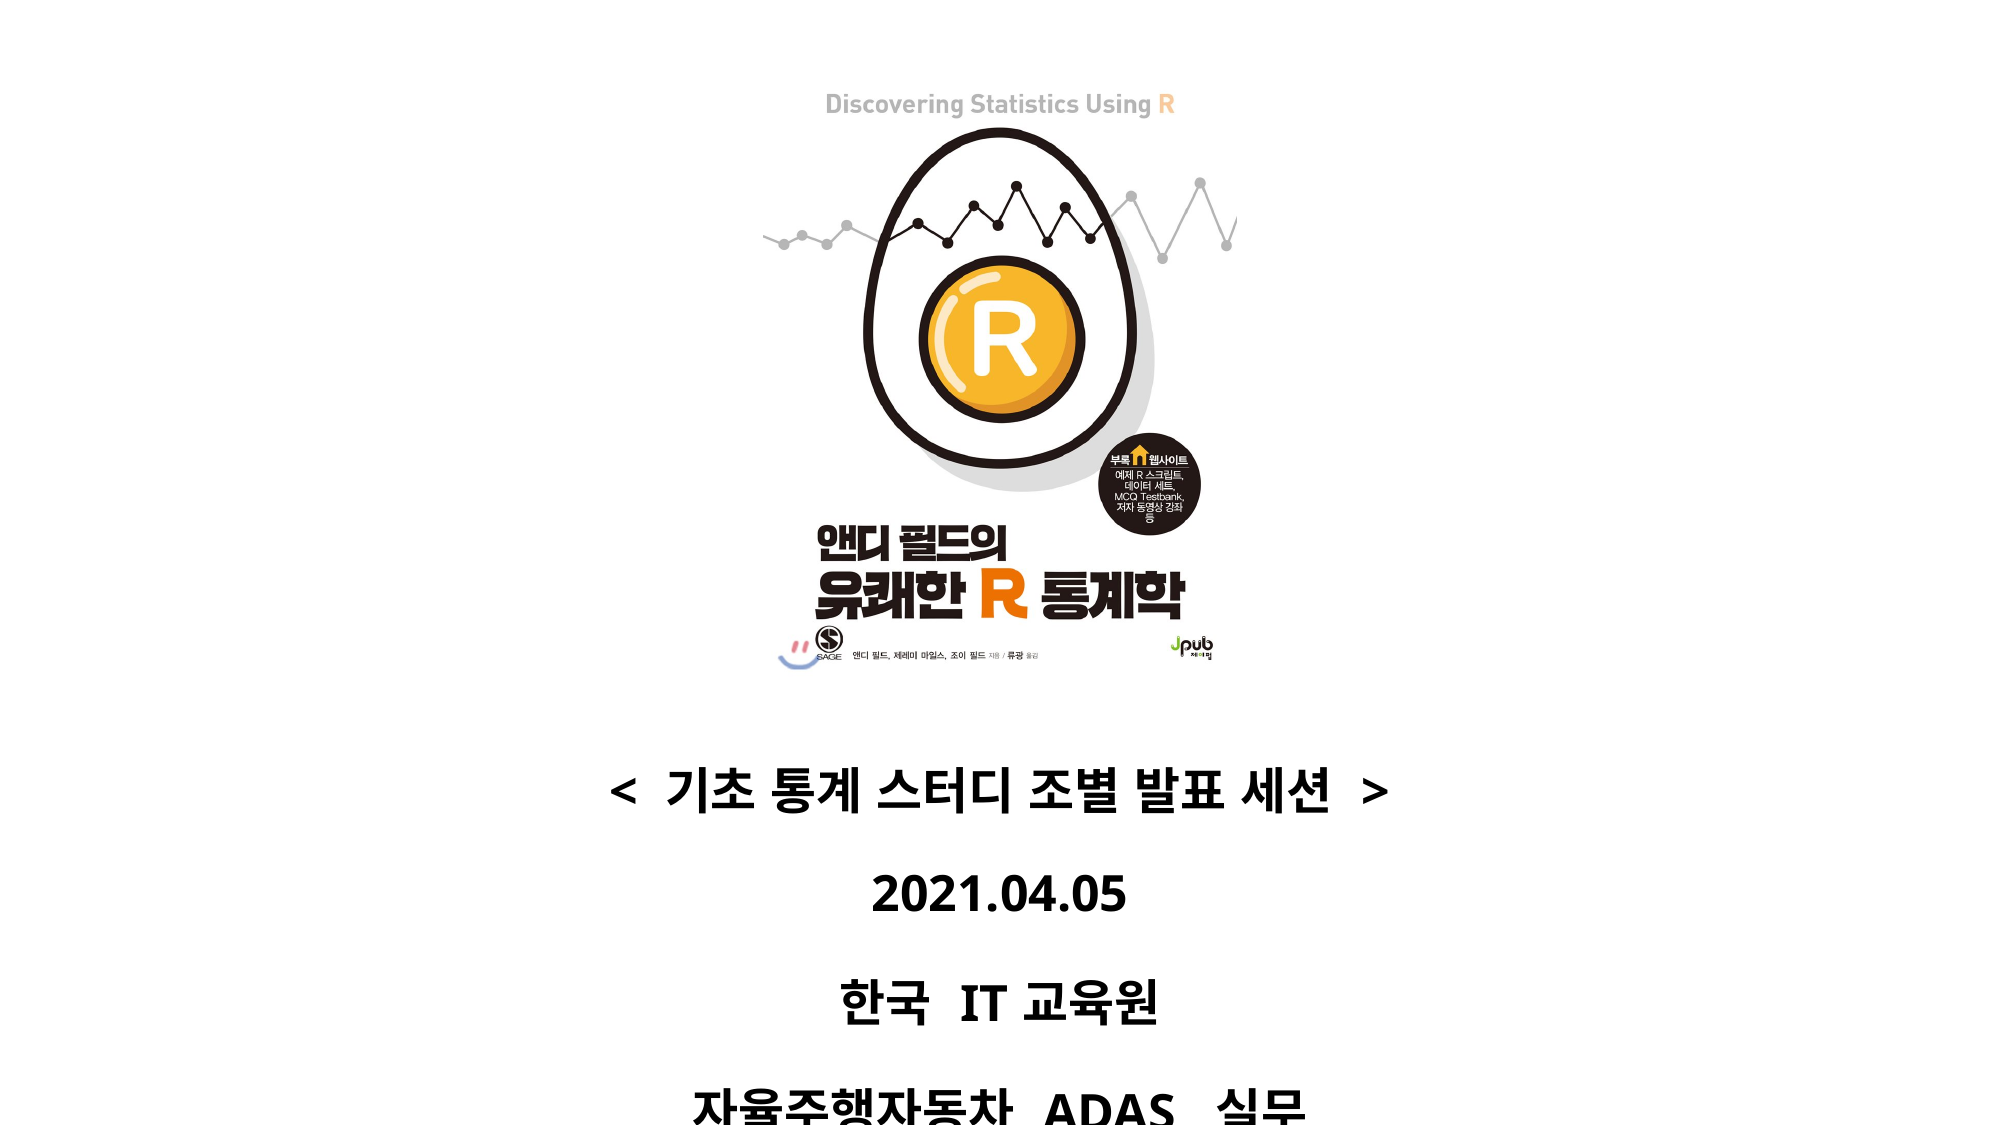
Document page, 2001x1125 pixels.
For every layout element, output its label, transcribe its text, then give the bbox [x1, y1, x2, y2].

picture [763, 65, 1237, 684]
table_header < 기초 통계 스터디 조별 발표 세션 > 2021.04.05 한국 IT교육원 자율주행자동차 ADAS 실무 [399, 700, 1601, 1125]
